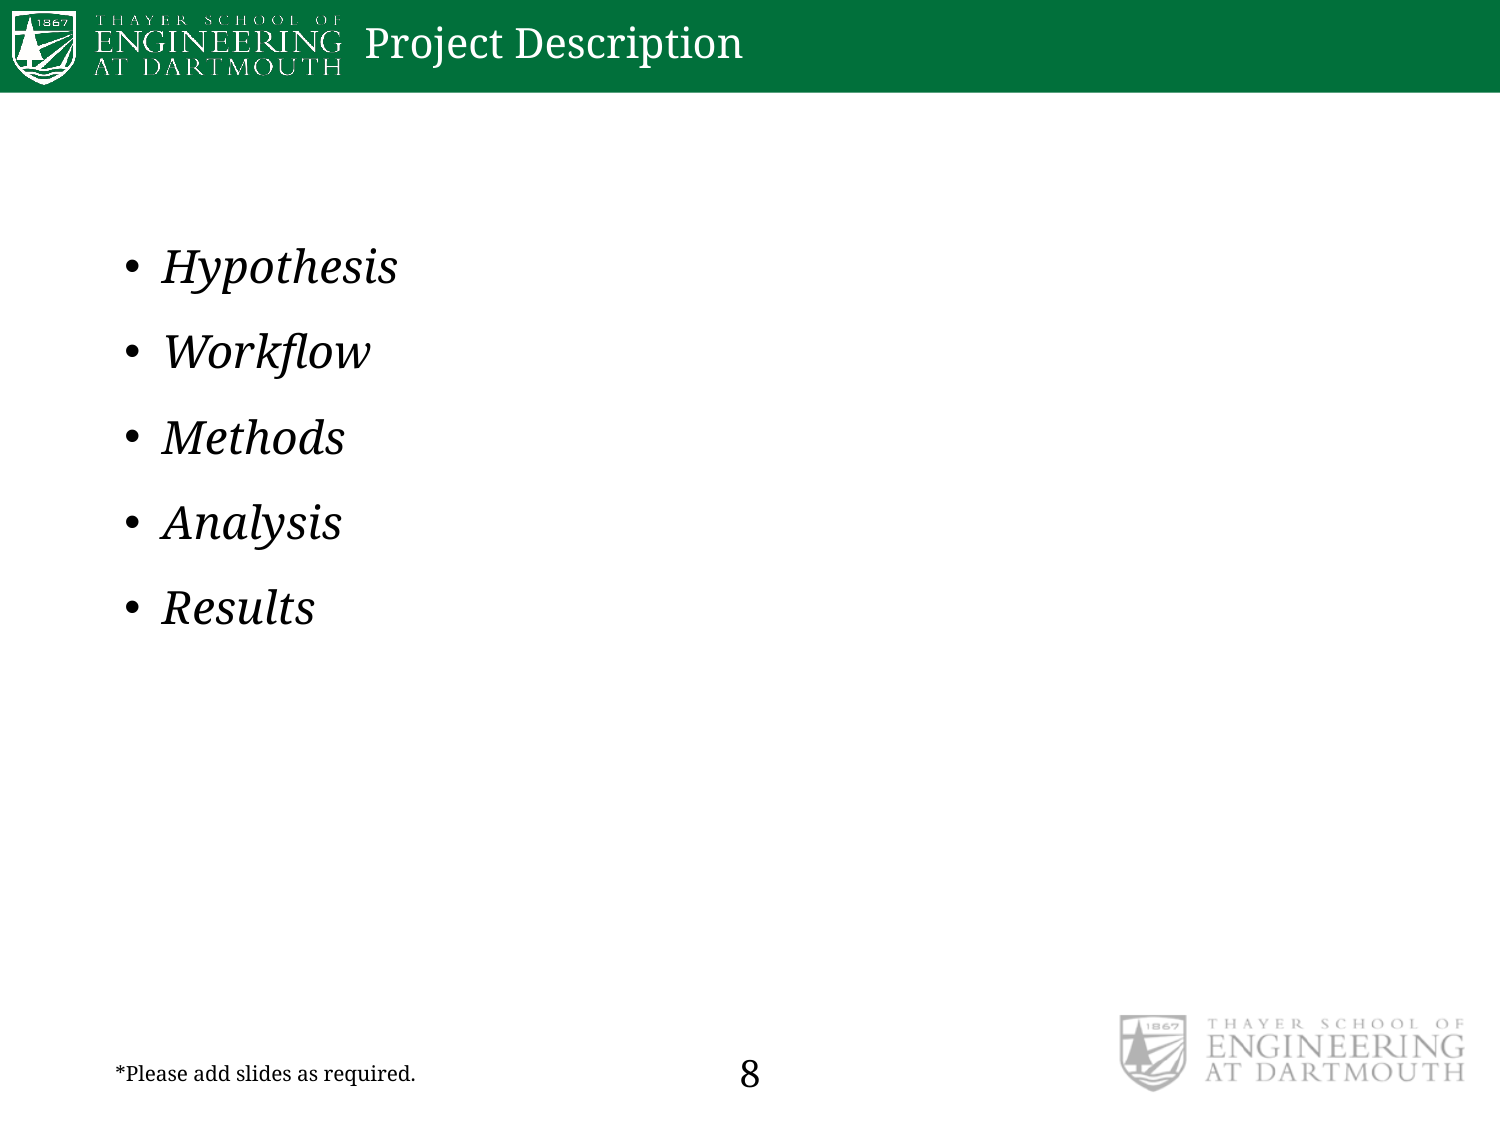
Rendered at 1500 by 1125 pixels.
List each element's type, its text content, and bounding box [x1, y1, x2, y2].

picture [12, 11, 342, 85]
text_box *Please add slides as required. [100, 1053, 431, 1093]
slide_number 8 [581, 1042, 919, 1103]
picture [1111, 992, 1467, 1093]
title Project Description [349, 1, 1500, 90]
list Hypothesis Workflow Methods Analysis Results [109, 224, 1411, 906]
